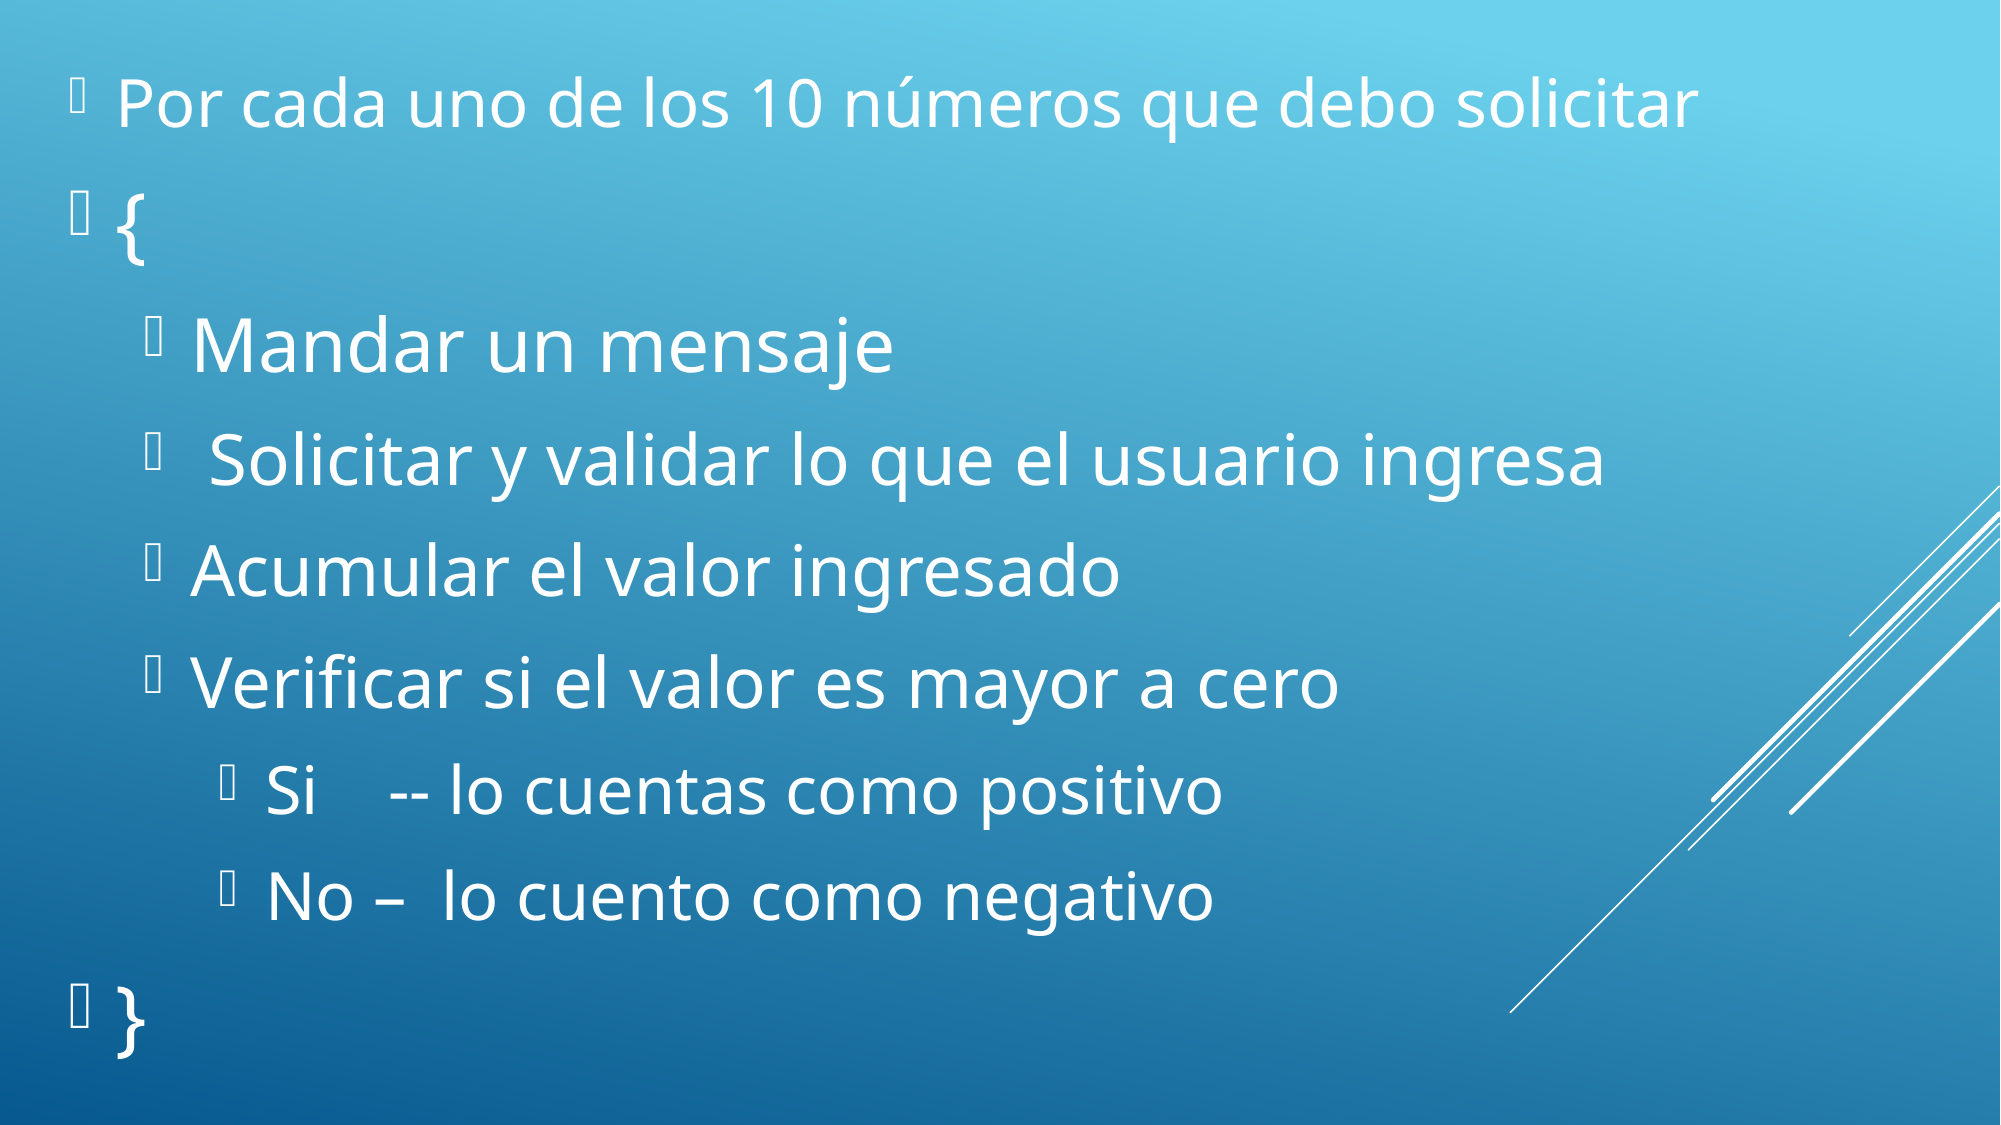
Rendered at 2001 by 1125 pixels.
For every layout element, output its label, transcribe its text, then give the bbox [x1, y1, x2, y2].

list Por cada uno de los 10 números que debo solicitar { Mandar un mensaje Solicitar y validar lo que el usuario ingresa Acumular el valor ingresado Verificar si el valor es mayor a cero Si -- lo cuentas como positivo No – lo cuento como negativo } [53, 128, 1859, 996]
